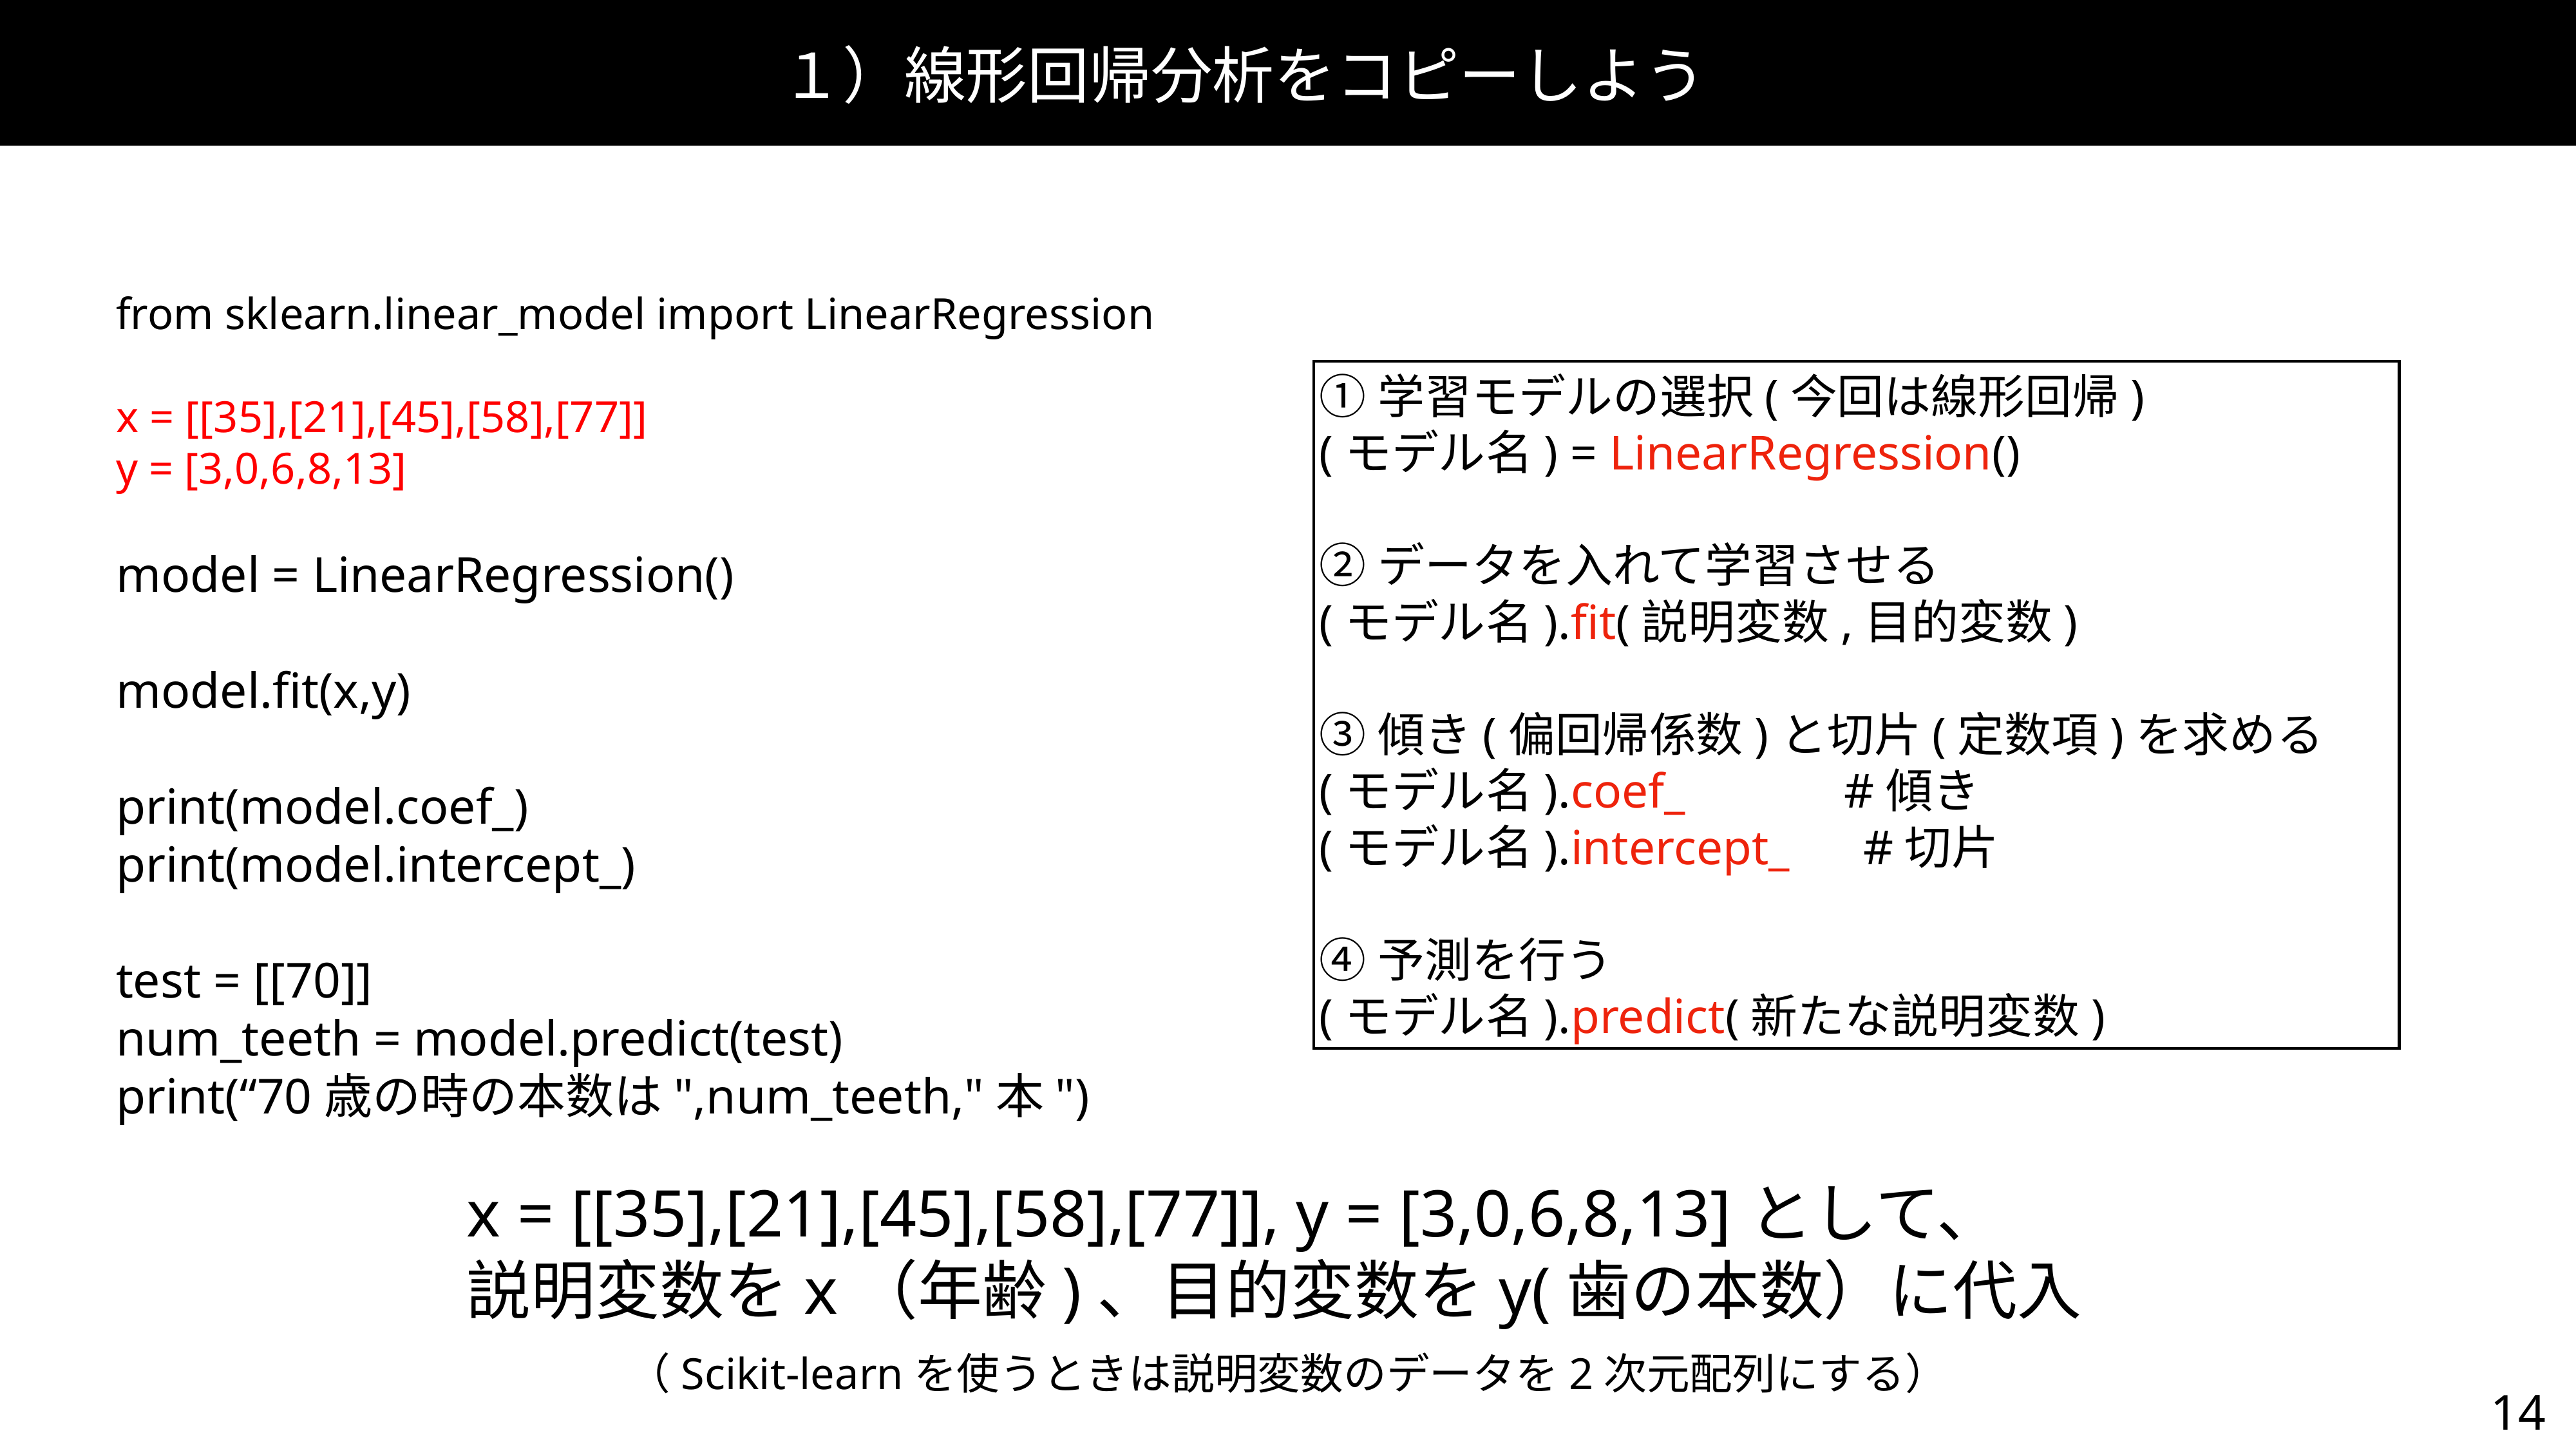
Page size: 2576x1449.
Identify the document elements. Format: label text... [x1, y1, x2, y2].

text_box ①学習モデルの選択(今回は線形回帰) (モデル名) = LinearRegression() ②データを入れて学習させる (モデル名).fit(説明変数,目的変数) ③傾き(偏回帰係数)と切片(定数項)を求める (モデル名).coef_ #傾き (モデル名).intercept_ #切片 ④予測を行う (モデル名).predict(新たな説明変数) [1314, 361, 2400, 1048]
text_box １）線形回帰分析をコピーしよう [775, 31, 1712, 116]
slide_number 14 [2481, 1376, 2555, 1446]
text_box （Scikit-learnを使うときは説明変数のデータを2次元配列にする） [622, 1341, 1954, 1404]
text_box from sklearn.linear_model import LinearRegression x = [[35],[21],[45],[58],[77]] y = [3,0,6,8,13] model = LinearRegression() model.fit(x,y) print(model.coef_) print(model.intercept_) test = [[70]] num_teeth = model.predict(test) print(“70歳の時の本数は",num_teeth,"本") [110, 281, 1161, 1129]
text_box [0, 0, 2576, 146]
text_box x = [[35],[21],[45],[58],[77]], y = [3,0,6,8,13]として、 説明変数をx（年齢)、目的変数をy(歯の本数）に代入 [461, 1166, 2087, 1332]
